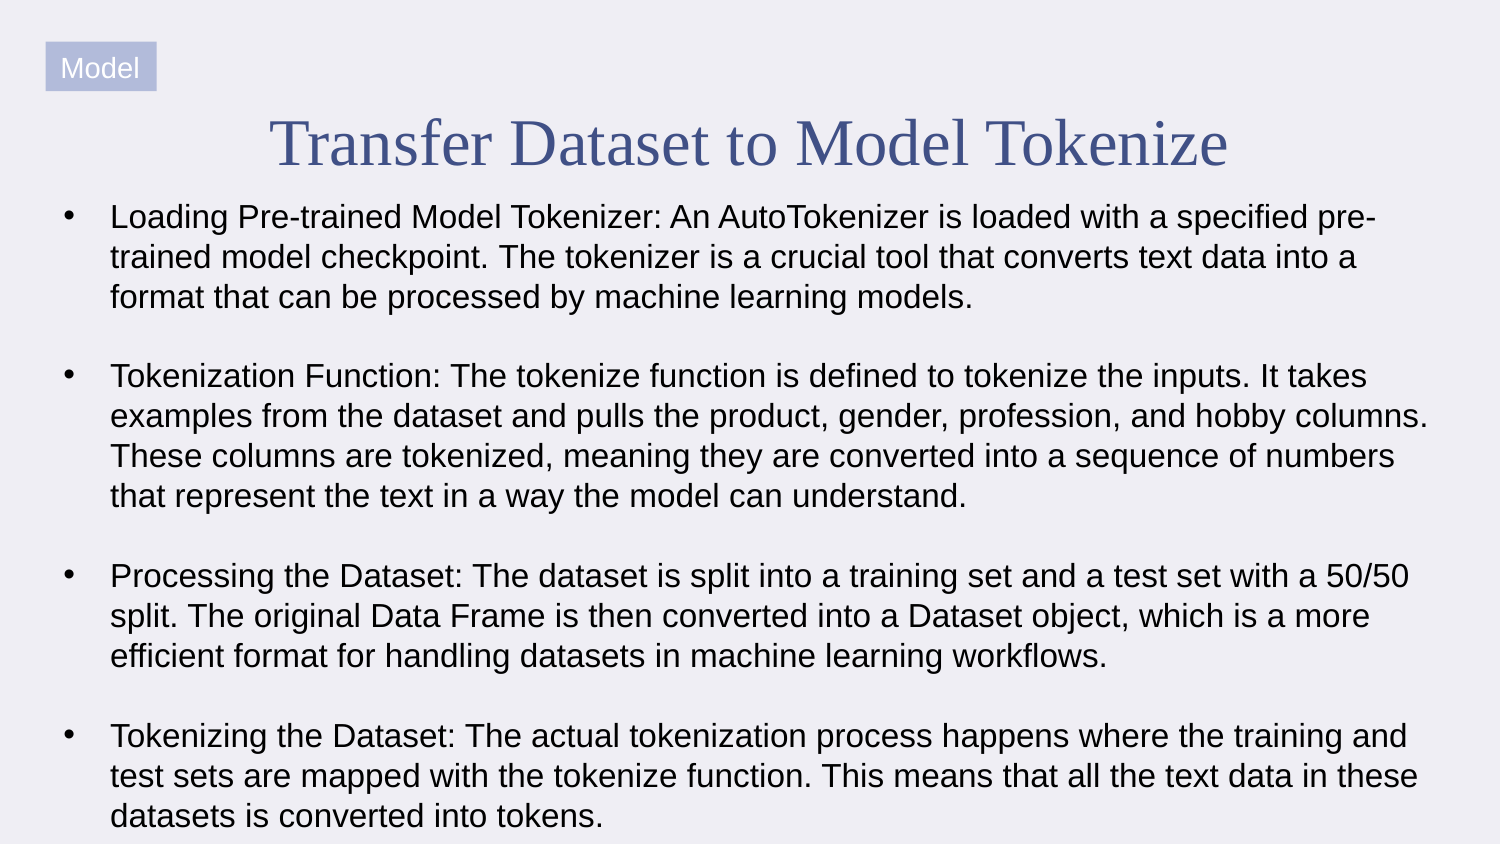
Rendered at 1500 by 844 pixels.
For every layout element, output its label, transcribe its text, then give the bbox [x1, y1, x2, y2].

text_box Transfer Dataset to Model Tokenize [85, 91, 1415, 187]
text_box Model [45, 41, 157, 92]
text_box Loading Pre-trained Model Tokenizer: An AutoTokenizer is loaded with a specified pre-trained model checkpoint. The tokenizer is a crucial tool that converts text data into a format that can be processed by machine learning models. Tokenization Function: The tokenize function is defined to tokenize the inputs. It takes examples from the dataset and pulls the product, gender, profession, and hobby columns. These columns are tokenized, meaning they are converted into a sequence of numbers that represent the text in a way the model can understand. Processing the Dataset: The dataset is split into a training set and a test set with a 50/50 split. The original Data Frame is then converted into a Dataset object, which is a more efficient format for handling datasets in machine learning workflows. Tokenizing the Dataset: The actual tokenization process happens where the training and test sets are mapped with the tokenize function. This means that all the text data in these datasets is converted into tokens. [48, 187, 1452, 841]
